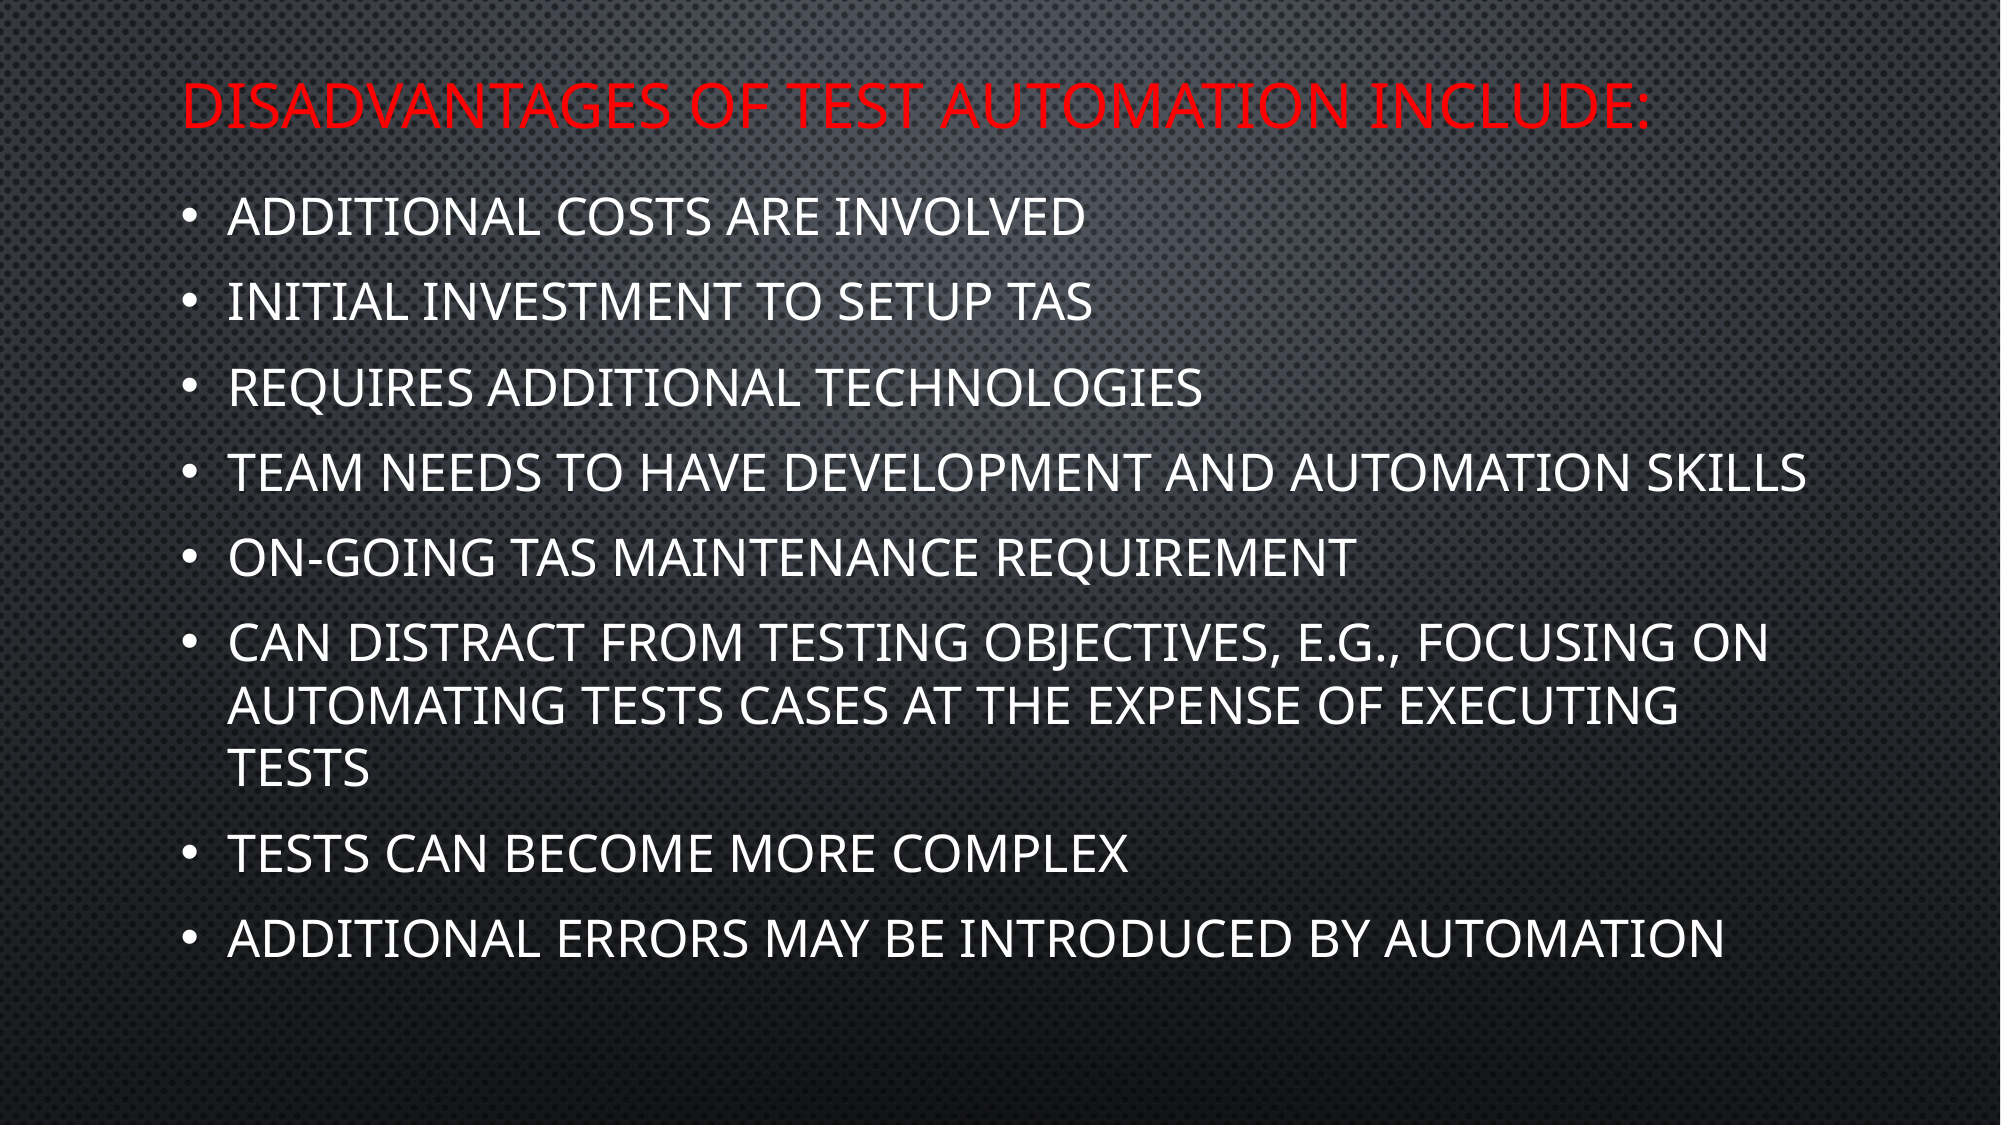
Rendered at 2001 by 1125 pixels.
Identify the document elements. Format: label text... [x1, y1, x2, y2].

title Disadvantages of test automation include: [165, 47, 1739, 123]
list Additional costs are involved Initial investment to setup TAS Requires additional technologies Team needs to have development and automation skills On-going TAS maintenance requirement Can distract from testing objectives, e.g., focusing on automating tests cases at the expense of executing tests Tests can become more complex Additional errors may be introduced by automation [165, 123, 1830, 1028]
